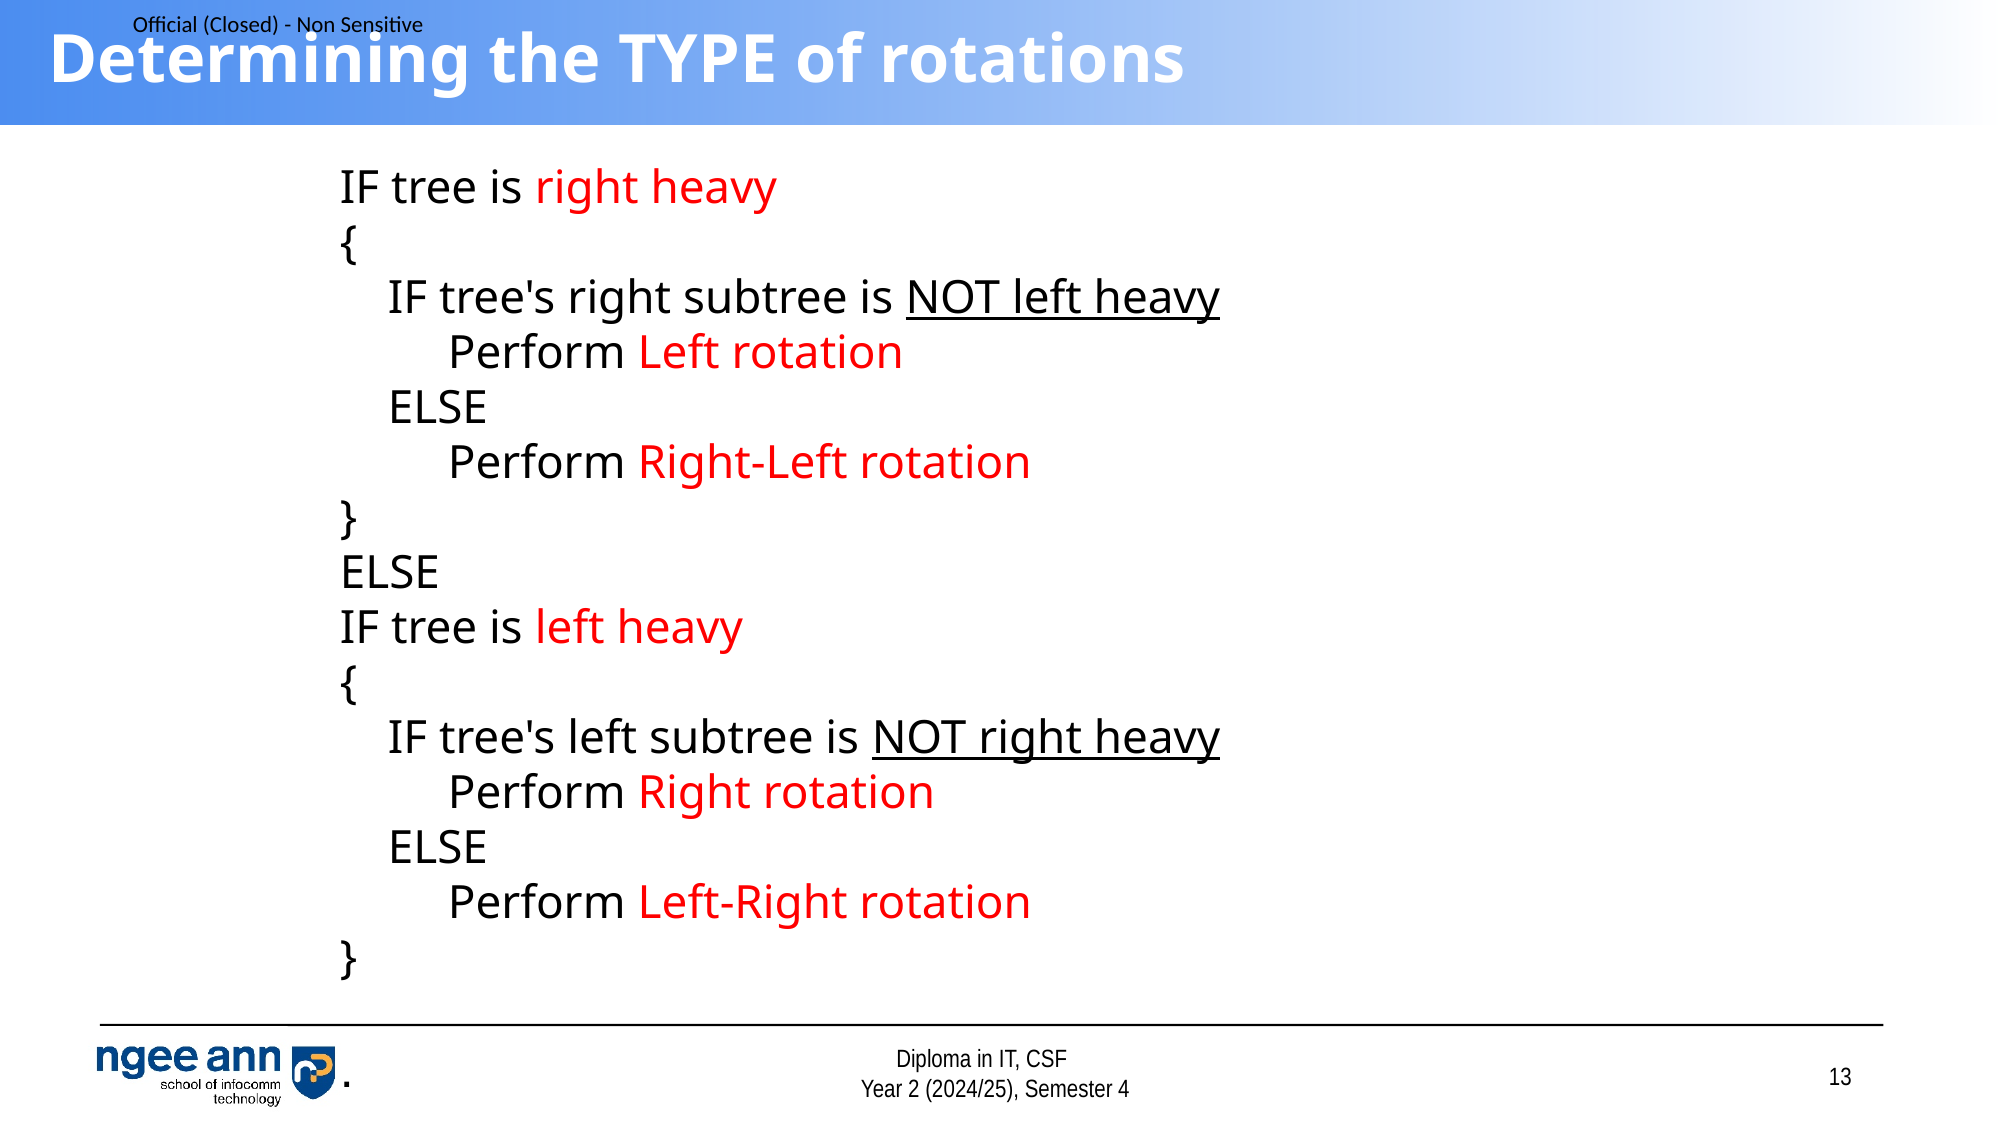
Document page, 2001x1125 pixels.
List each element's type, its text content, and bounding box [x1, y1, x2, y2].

picture [77, 1029, 353, 1121]
text_box IF tree is right heavy { IF tree's right subtree is NOT left heavy Perform Left rotation ELSE Perform Right-Left rotation } ELSE IF tree is left heavy { IF tree's left subtree is NOT right heavy Perform Right rotation ELSE Perform Left-Right rotation } . [324, 149, 1700, 1013]
title Determining the TYPE of rotations [31, 0, 2000, 115]
